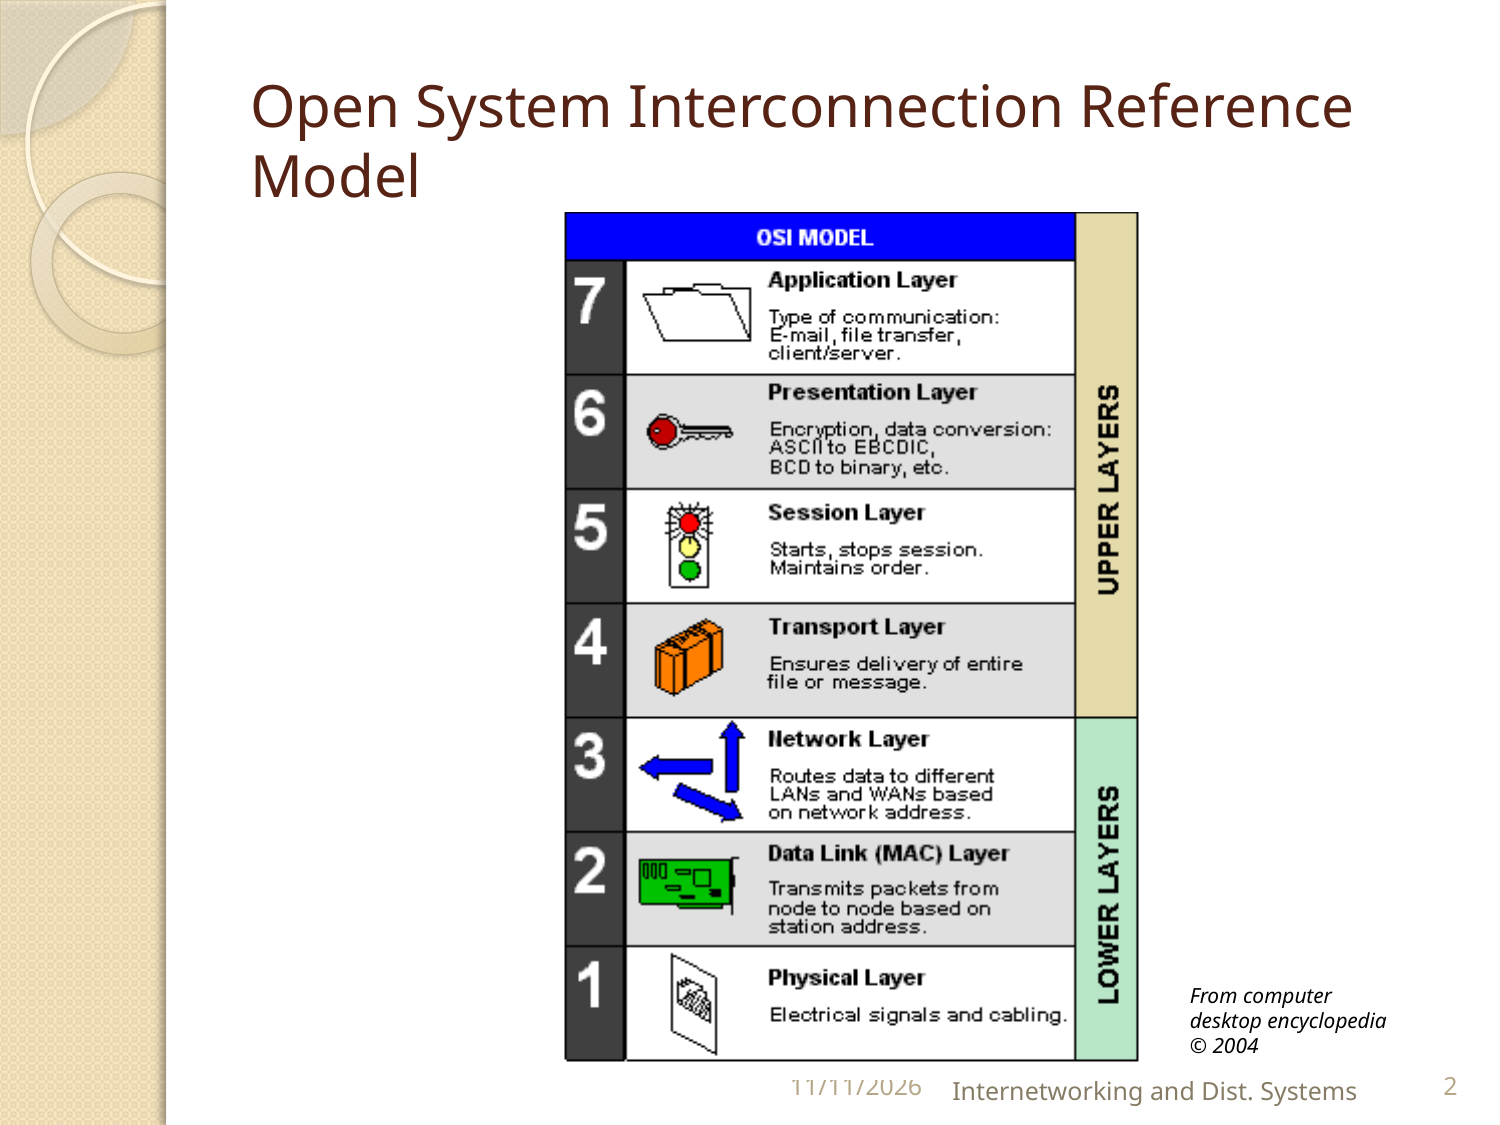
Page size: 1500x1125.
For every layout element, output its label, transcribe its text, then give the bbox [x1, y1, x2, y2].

text_box From computer desktop encyclopedia © 2004 [1174, 975, 1413, 1065]
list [537, 212, 1163, 1081]
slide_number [587, 1092, 937, 1113]
title Open System Interconnection Reference Model [235, 45, 1466, 233]
slide_number 2 [1413, 1034, 1488, 1113]
footer Internetworking and Dist. Systems [937, 1034, 1413, 1113]
